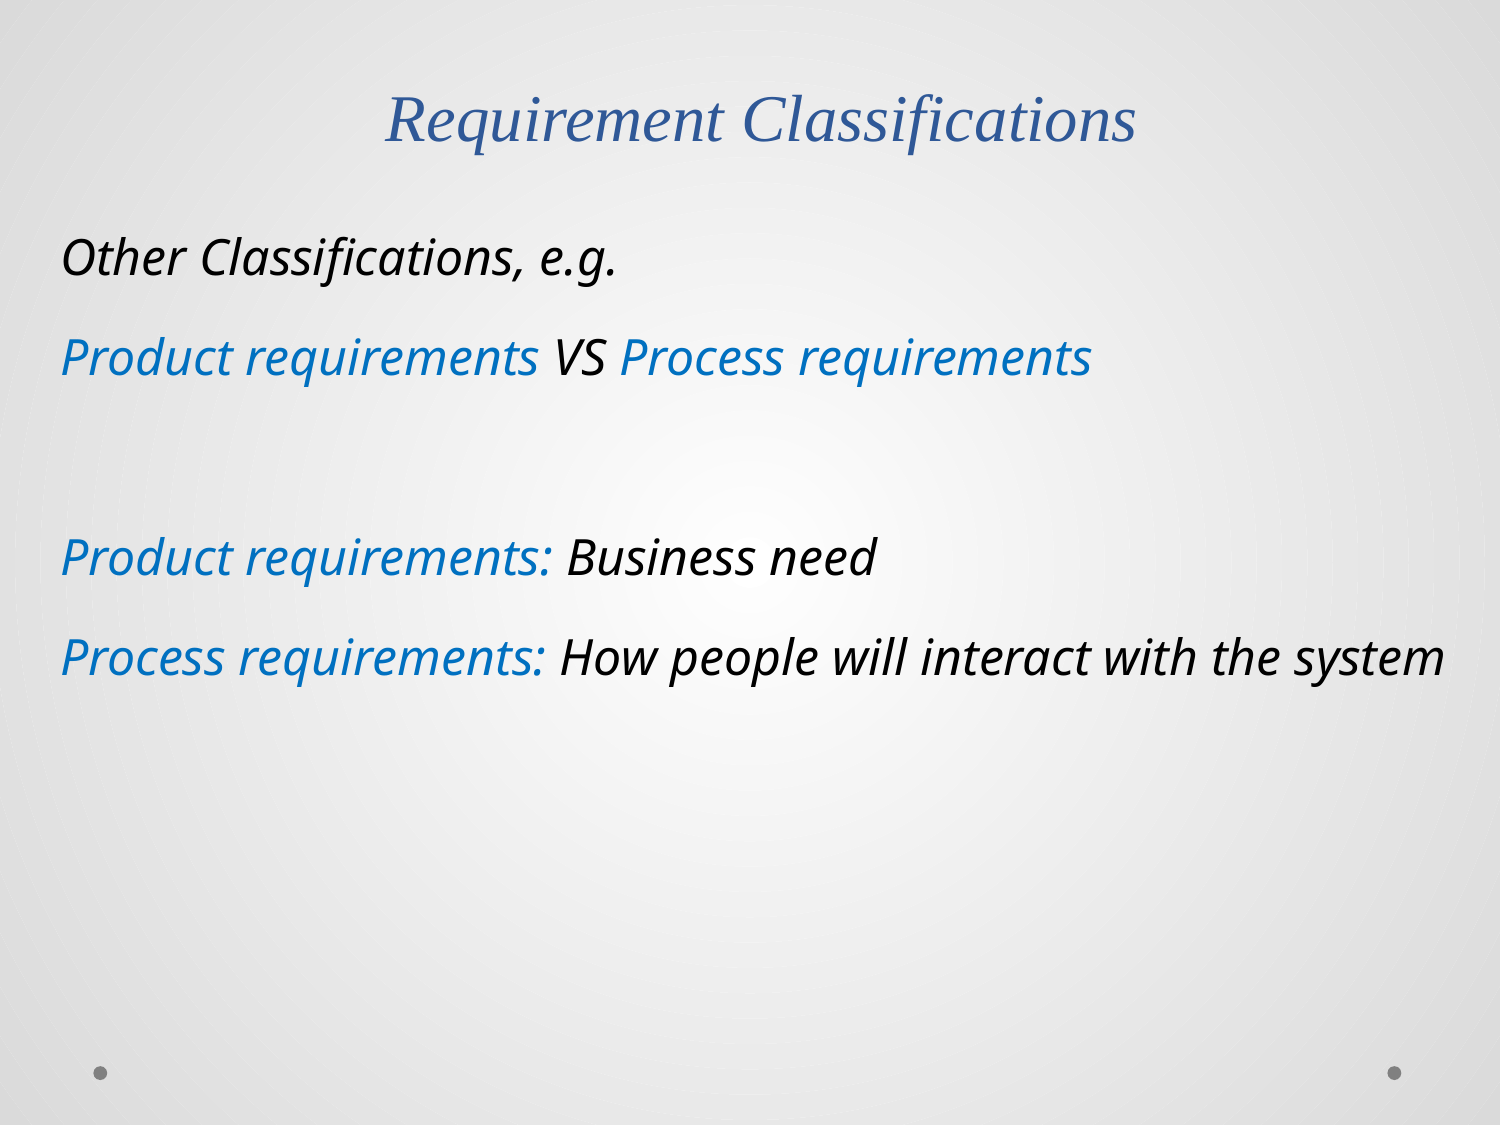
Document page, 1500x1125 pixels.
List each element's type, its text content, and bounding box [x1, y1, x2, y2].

list Other Classifications, e.g. Product requirements VS Process requirements Product requirements: Business need Process requirements: How people will interact with the system [37, 187, 1500, 1050]
title Requirement Classifications [50, 50, 1475, 163]
